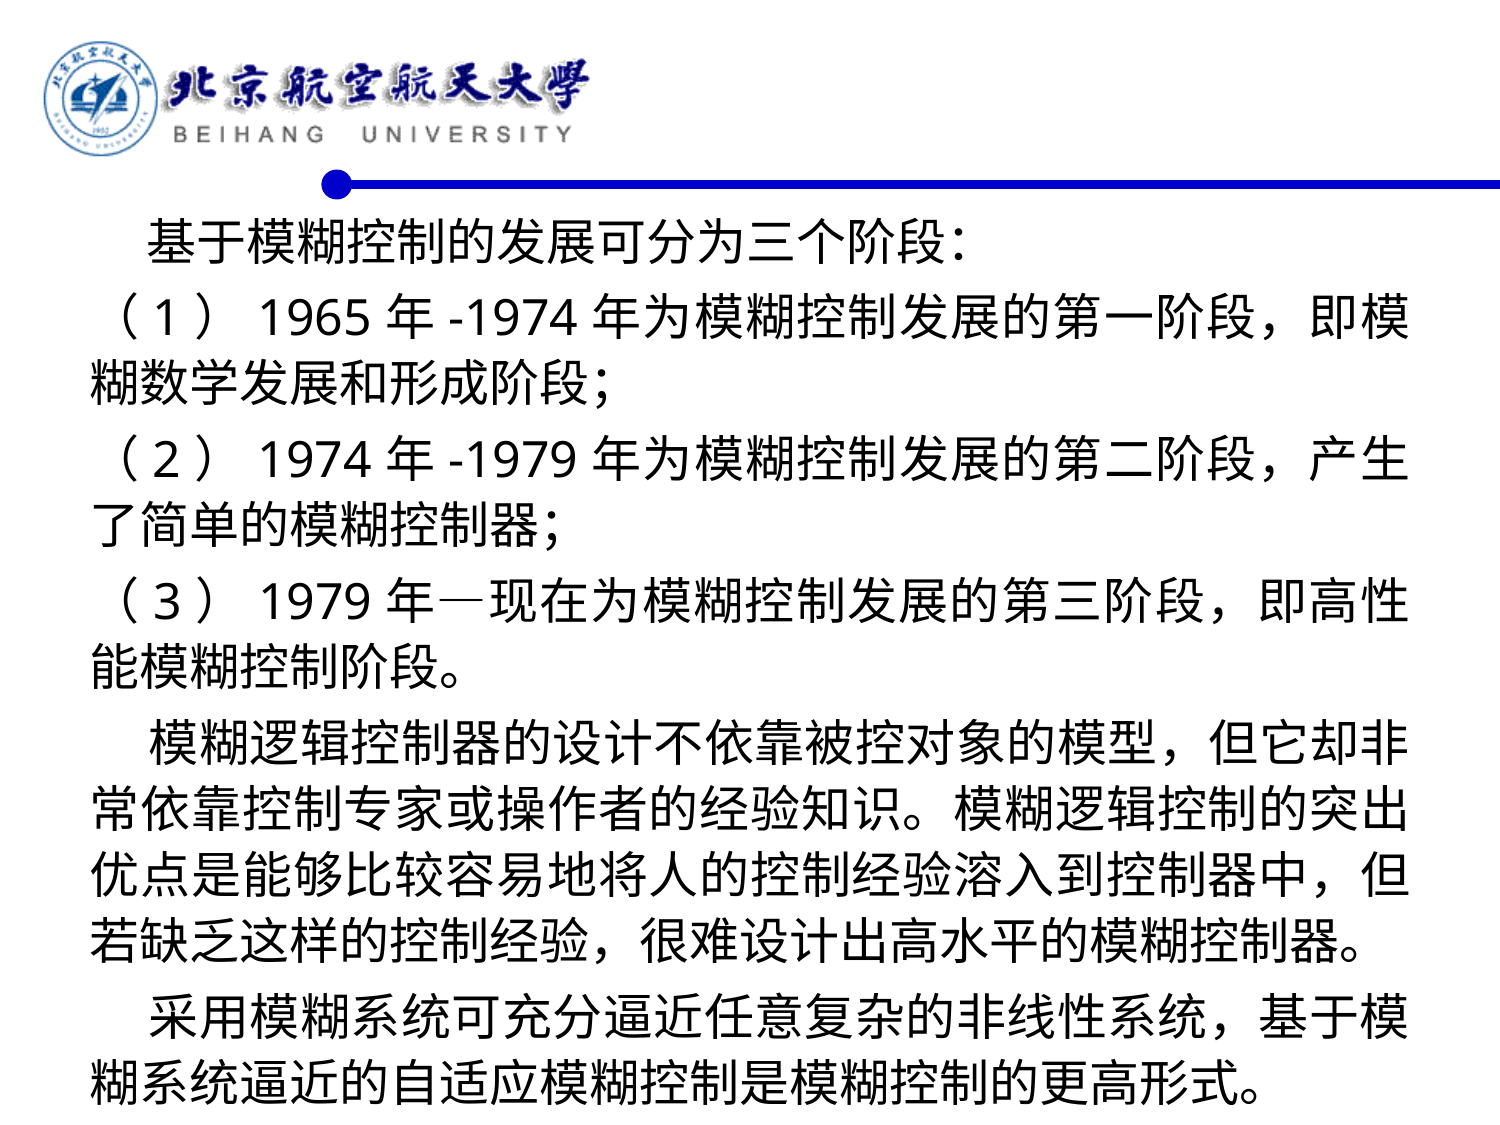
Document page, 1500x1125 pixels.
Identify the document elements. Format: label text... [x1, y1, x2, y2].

picture [41, 37, 610, 161]
text_box 基于模糊控制的发展可分为三个阶段： （1）1965年-1974年为模糊控制发展的第一阶段，即模糊数学发展和形成阶段； （2）1974年-1979年为模糊控制发展的第二阶段，产生了简单的模糊控制器； （3）1979年—现在为模糊控制发展的第三阶段，即高性能模糊控制阶段。 模糊逻辑控制器的设计不依靠被控对象的模型，但它却非常依靠控制专家或操作者的经验知识。模糊逻辑控制的突出优点是能够比较容易地将人的控制经验溶入到控制器中，但若缺乏这样的控制经验，很难设计出高水平的模糊控制器。 采用模糊系统可充分逼近任意复杂的非线性系统，基于模糊系统逼近的自适应模糊控制是模糊控制的更高形式。 [74, 196, 1425, 1113]
